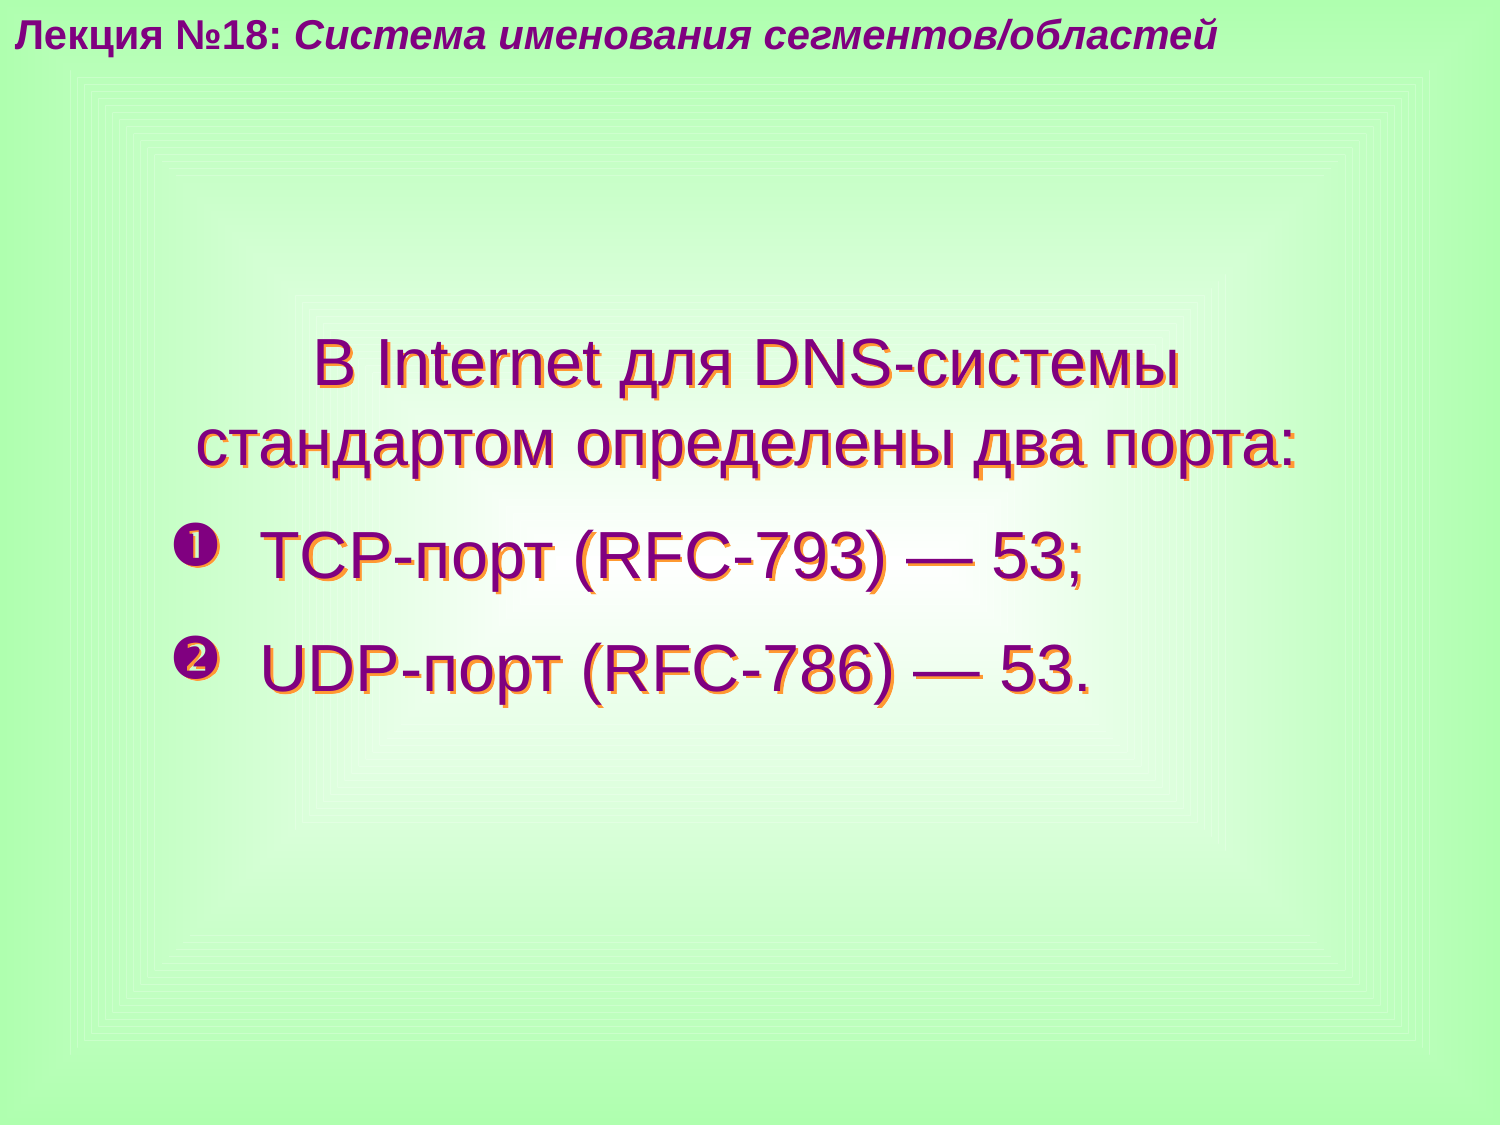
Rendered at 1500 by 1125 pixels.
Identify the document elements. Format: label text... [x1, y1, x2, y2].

text_box Лекция №18: Система именования сегментов/областей [0, 0, 1500, 65]
text_box В Internet для DNS-системы стандартом определены два порта: ТСР-порт (RFC-793) — 53; UDP-порт (RFC-786) — 53. [154, 311, 1339, 713]
